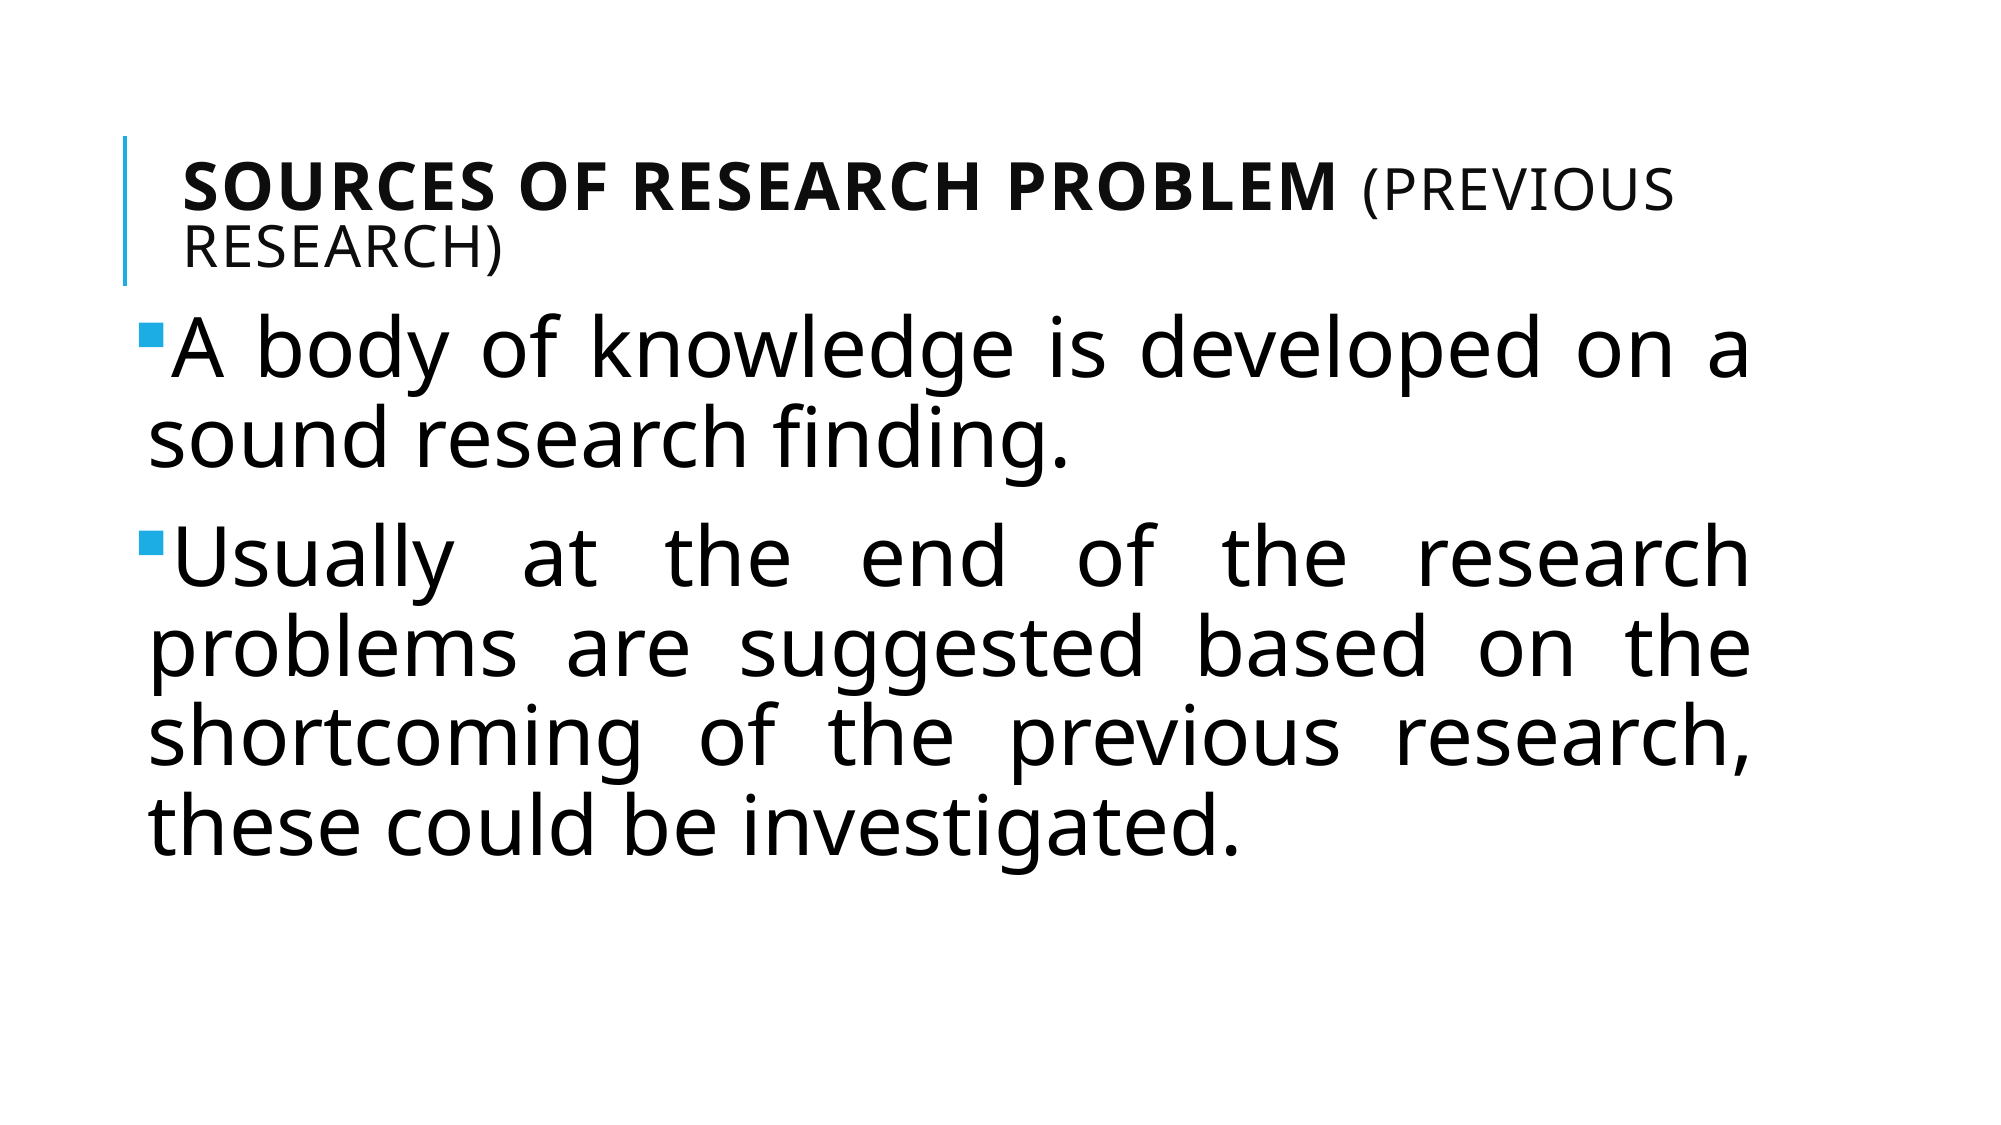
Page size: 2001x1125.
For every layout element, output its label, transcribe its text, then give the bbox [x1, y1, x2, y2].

title SOURCES OF RESEARCH PROBLEM (Previous research) [168, 96, 1763, 297]
list A body of knowledge is developed on a sound research finding. Usually at the end of the research problems are suggested based on the shortcoming of the previous research, these could be investigated. [125, 297, 1763, 1035]
